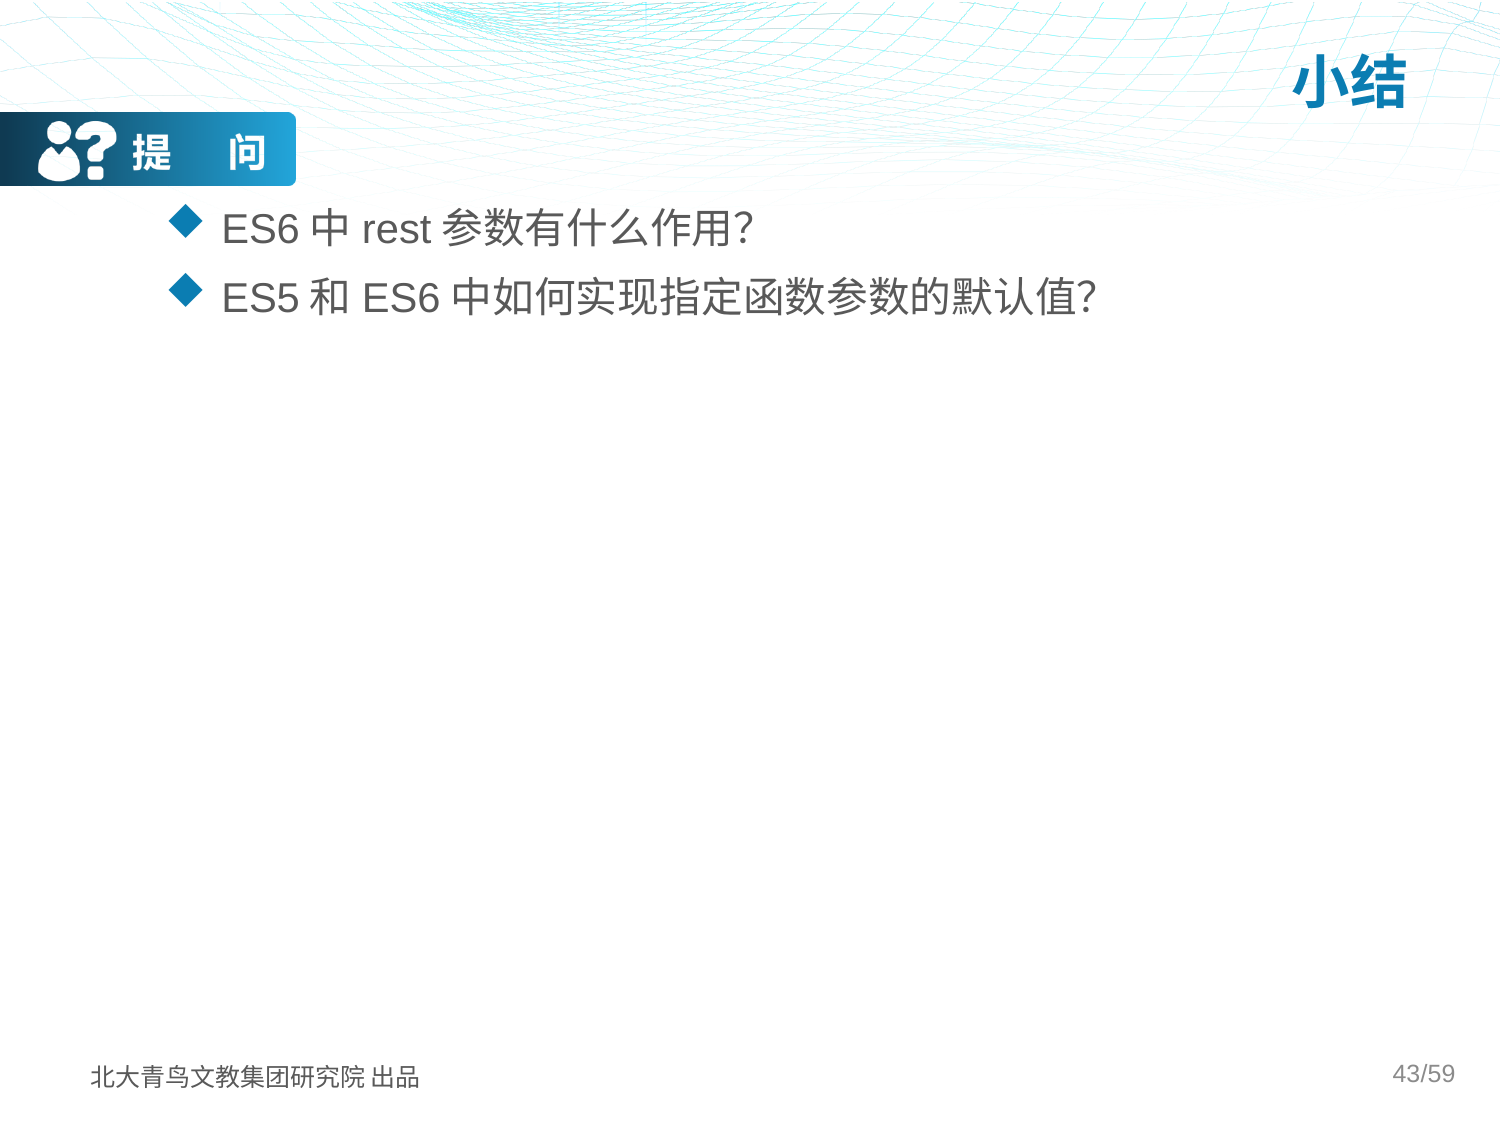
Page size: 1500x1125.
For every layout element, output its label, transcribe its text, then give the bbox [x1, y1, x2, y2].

picture [0, 2, 1500, 215]
list ES6中rest参数有什么作用？ ES5和ES6中如何实现指定函数参数的默认值？ [150, 184, 1424, 894]
title 小结 [150, 45, 1424, 114]
slide_number 43/59 [1120, 1042, 1471, 1103]
